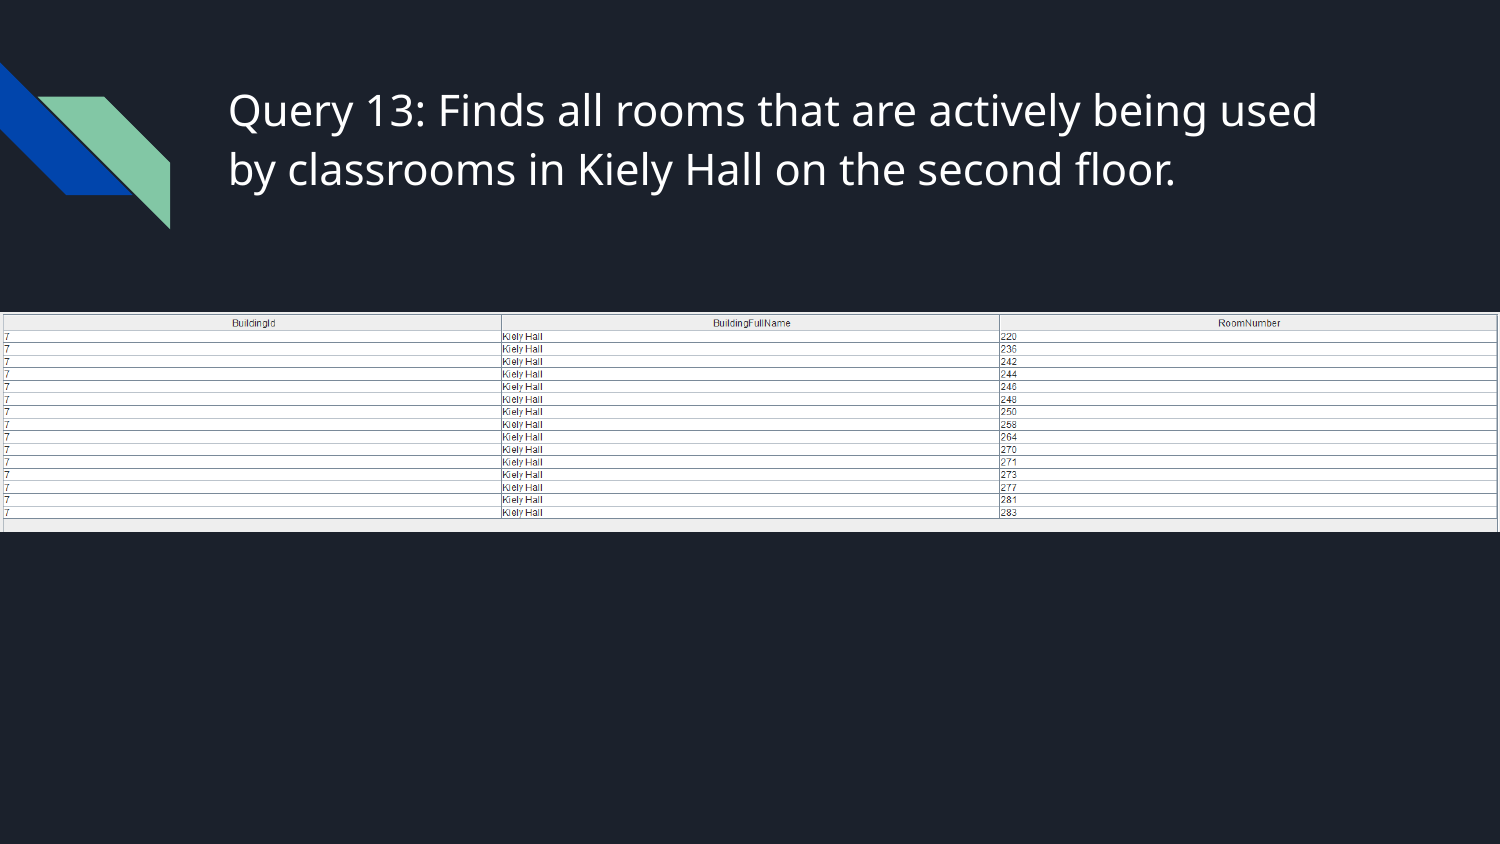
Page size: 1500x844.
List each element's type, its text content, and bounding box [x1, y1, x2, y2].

title Query 13: Finds all rooms that are actively being used by classrooms in Kiely Hall on the second floor. [212, 64, 1368, 215]
picture [0, 311, 1500, 532]
